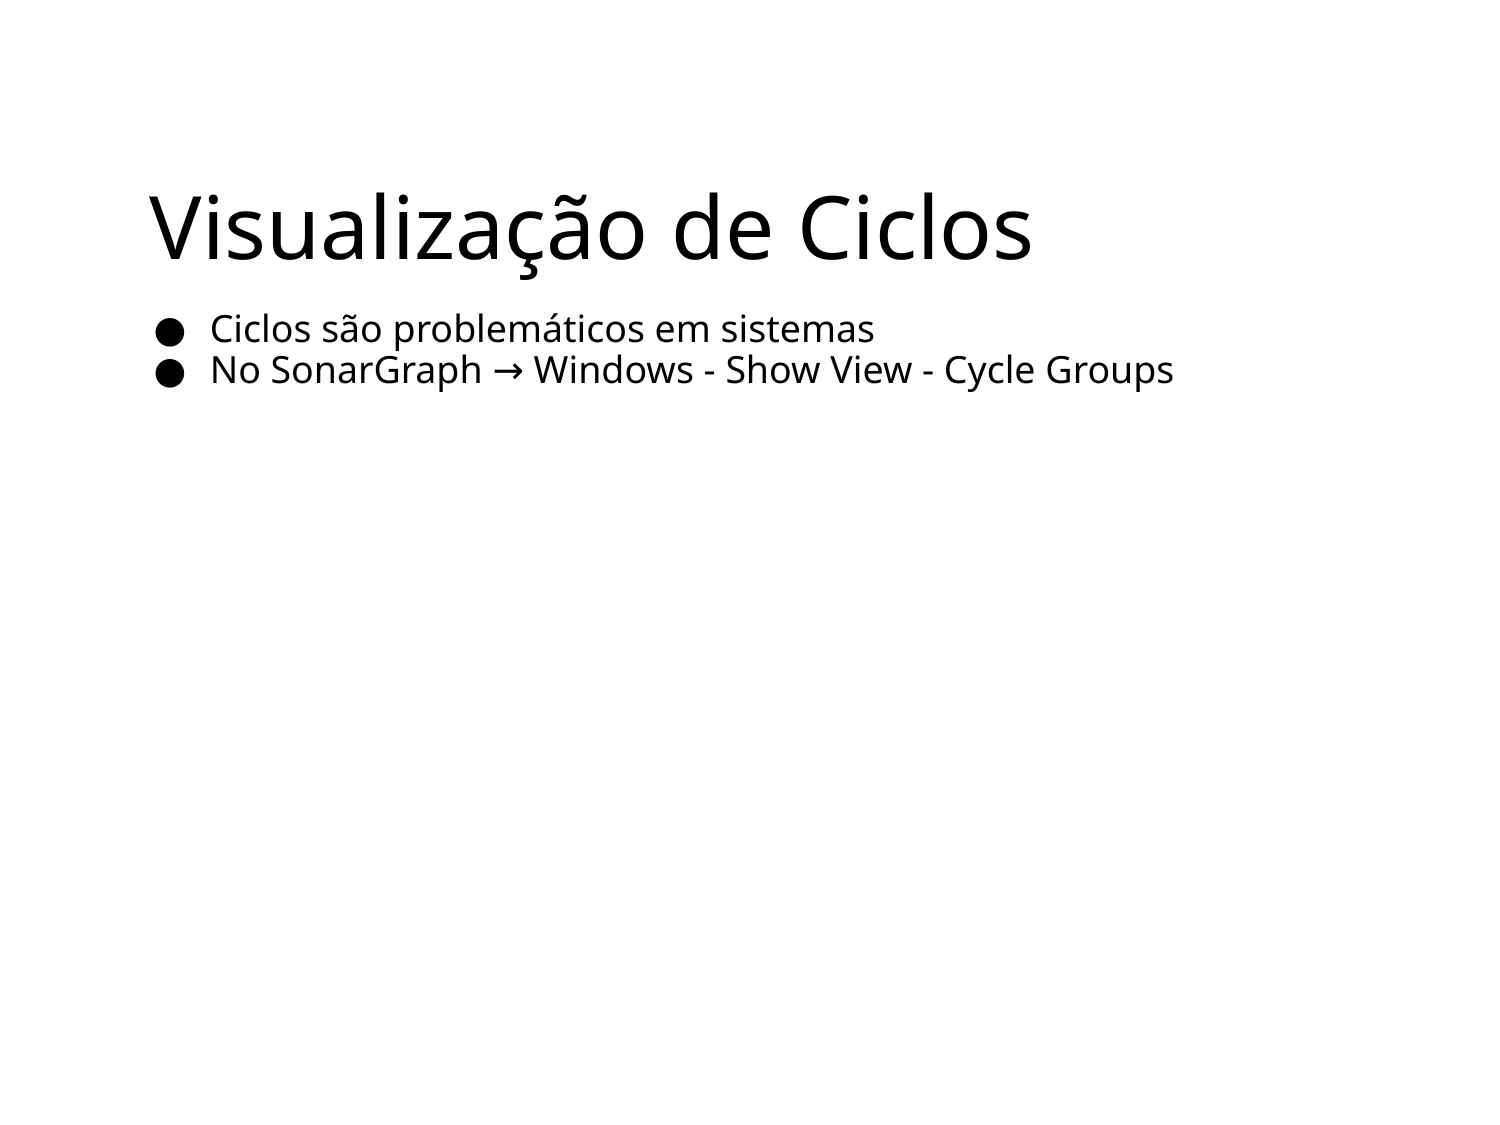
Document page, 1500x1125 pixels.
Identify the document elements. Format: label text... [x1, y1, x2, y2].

title Visualização de Ciclos [134, 47, 1373, 285]
list Ciclos são problemáticos em sistemas No SonarGraph → Windows - Show View - Cycle Groups [134, 302, 1373, 963]
